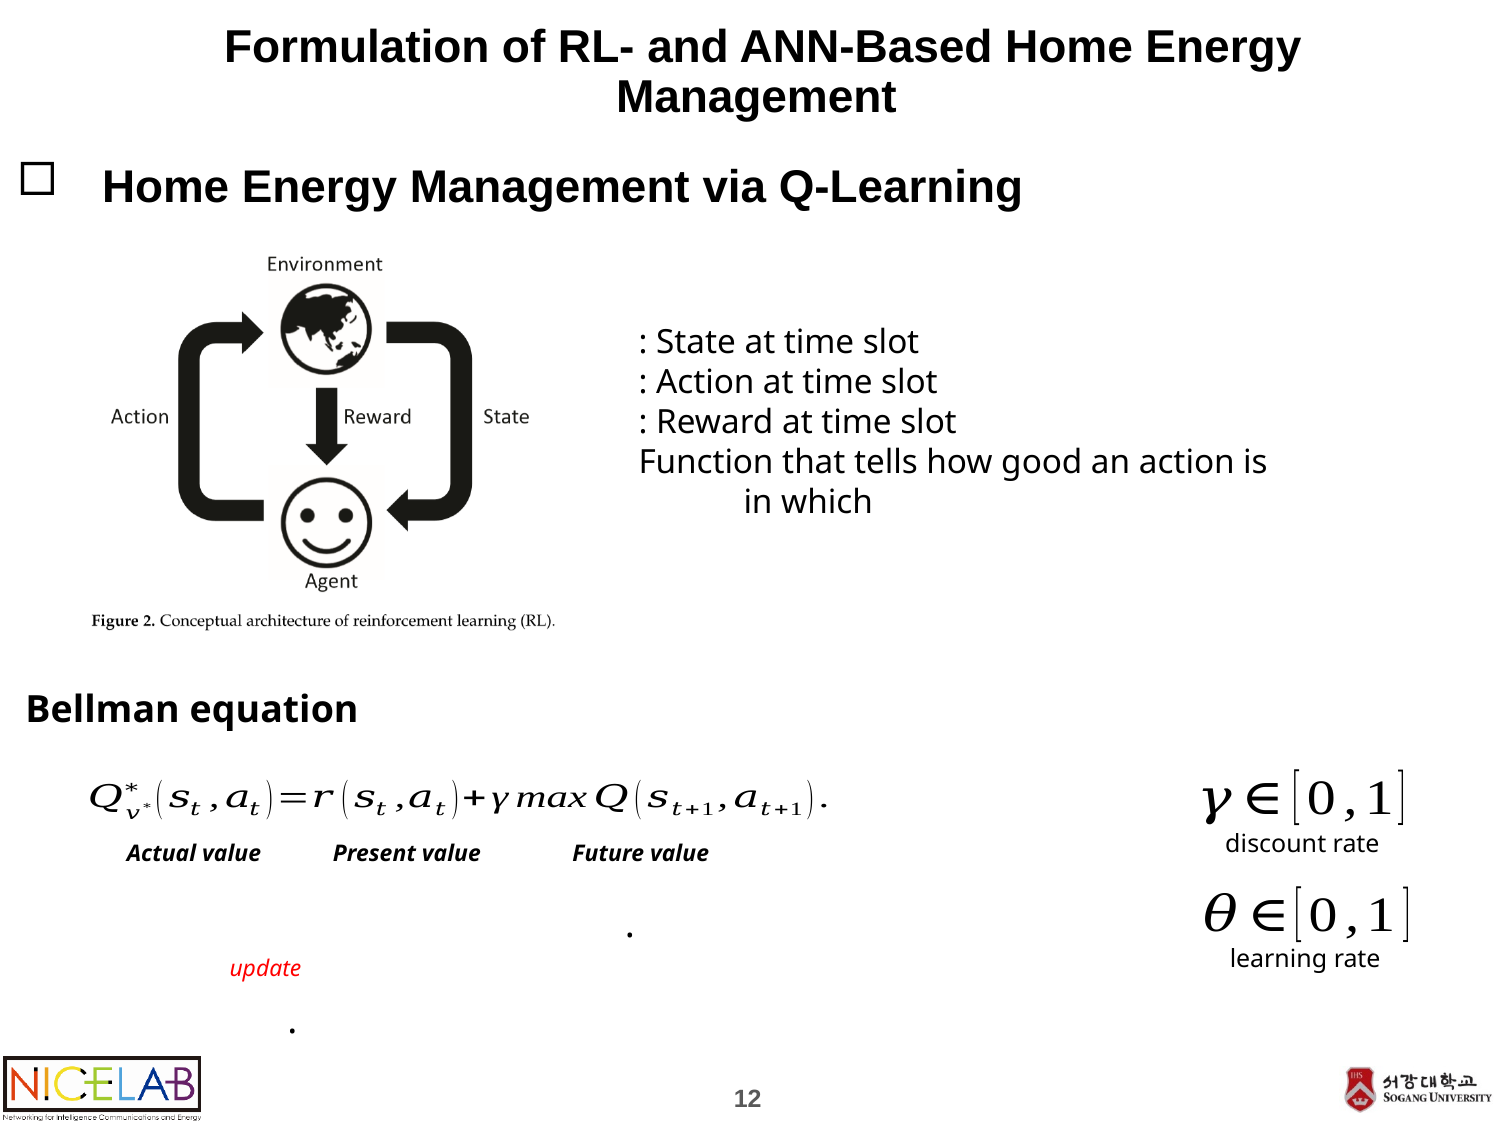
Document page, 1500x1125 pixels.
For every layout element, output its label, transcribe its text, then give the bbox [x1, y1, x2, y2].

list Home Energy Management via Q-Learning [0, 144, 1500, 1039]
text_box learning rate [1214, 934, 1396, 980]
picture [3, 1056, 201, 1121]
text_box discount rate [1210, 820, 1395, 865]
picture [89, 250, 558, 635]
text_box update [214, 945, 317, 988]
text_box Bellman equation [10, 677, 374, 738]
text_box Actual value [112, 831, 277, 874]
text_box Present value [318, 831, 497, 874]
picture [1339, 1066, 1496, 1113]
text_box Future value [557, 831, 725, 874]
title Formulation of RL- and ANN-Based Home Energy Management [87, 14, 1425, 131]
